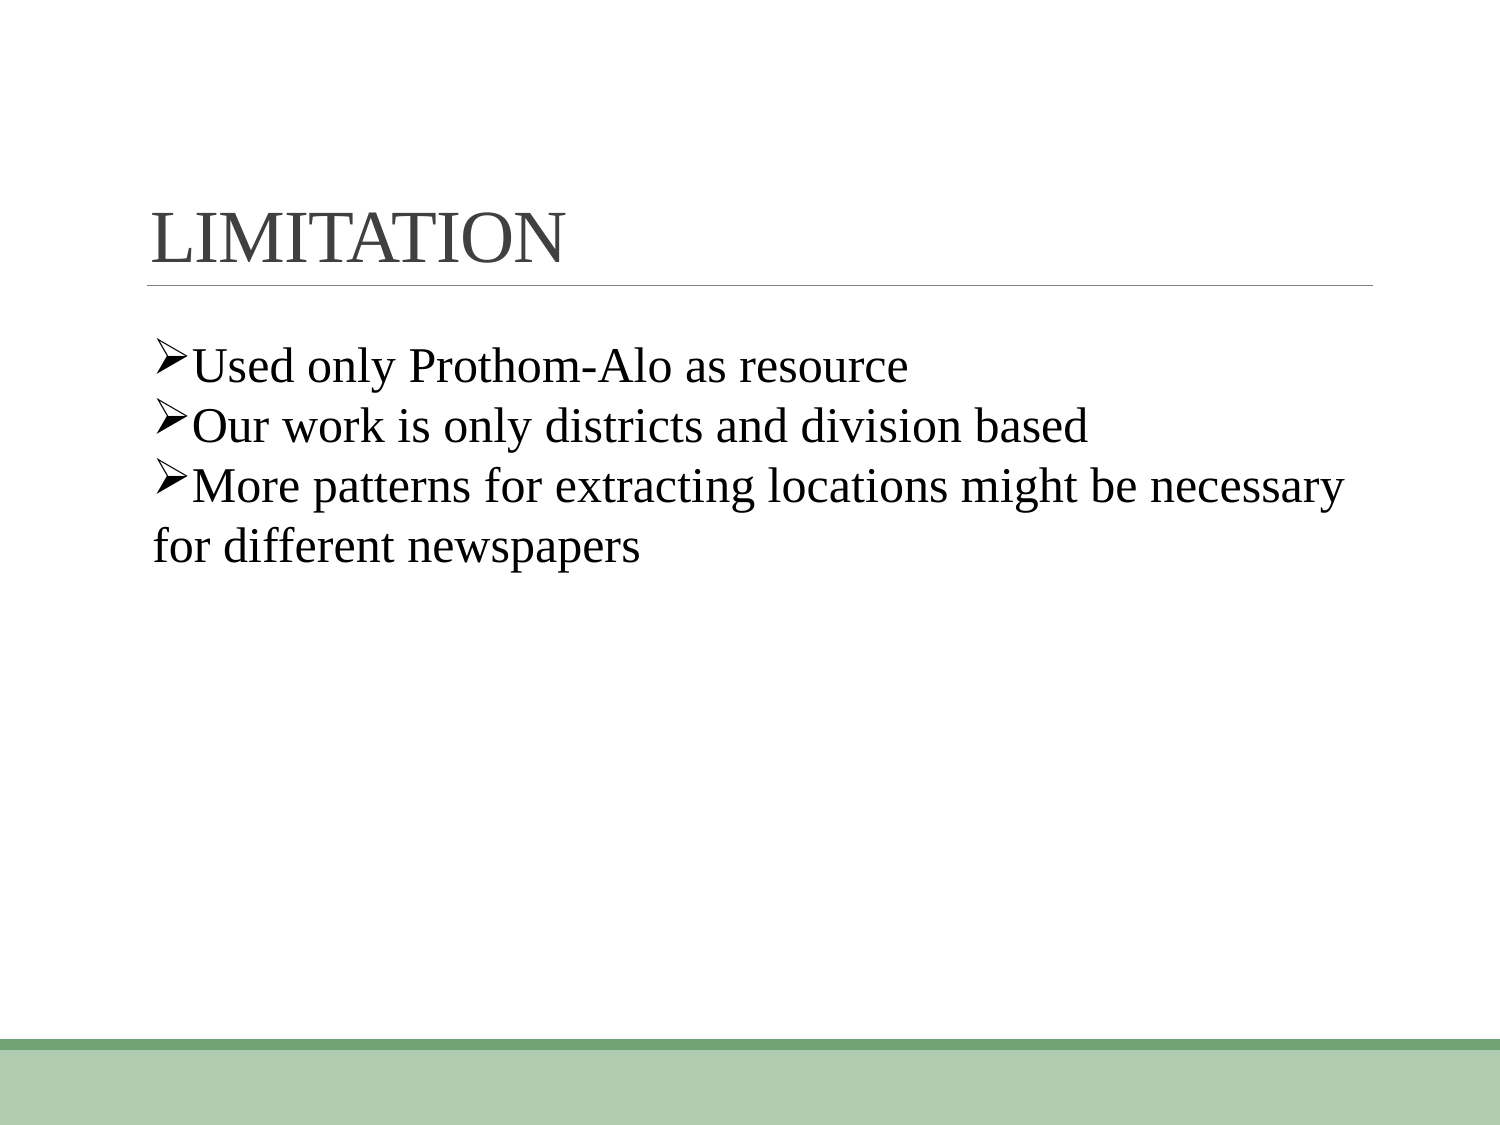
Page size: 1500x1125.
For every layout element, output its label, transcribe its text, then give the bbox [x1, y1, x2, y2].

title LIMITATION [135, 47, 1373, 285]
text_box Used only Prothom-Alo as resource Our work is only districts and division based More patterns for extracting locations might be necessary for different newspapers [137, 324, 1375, 580]
